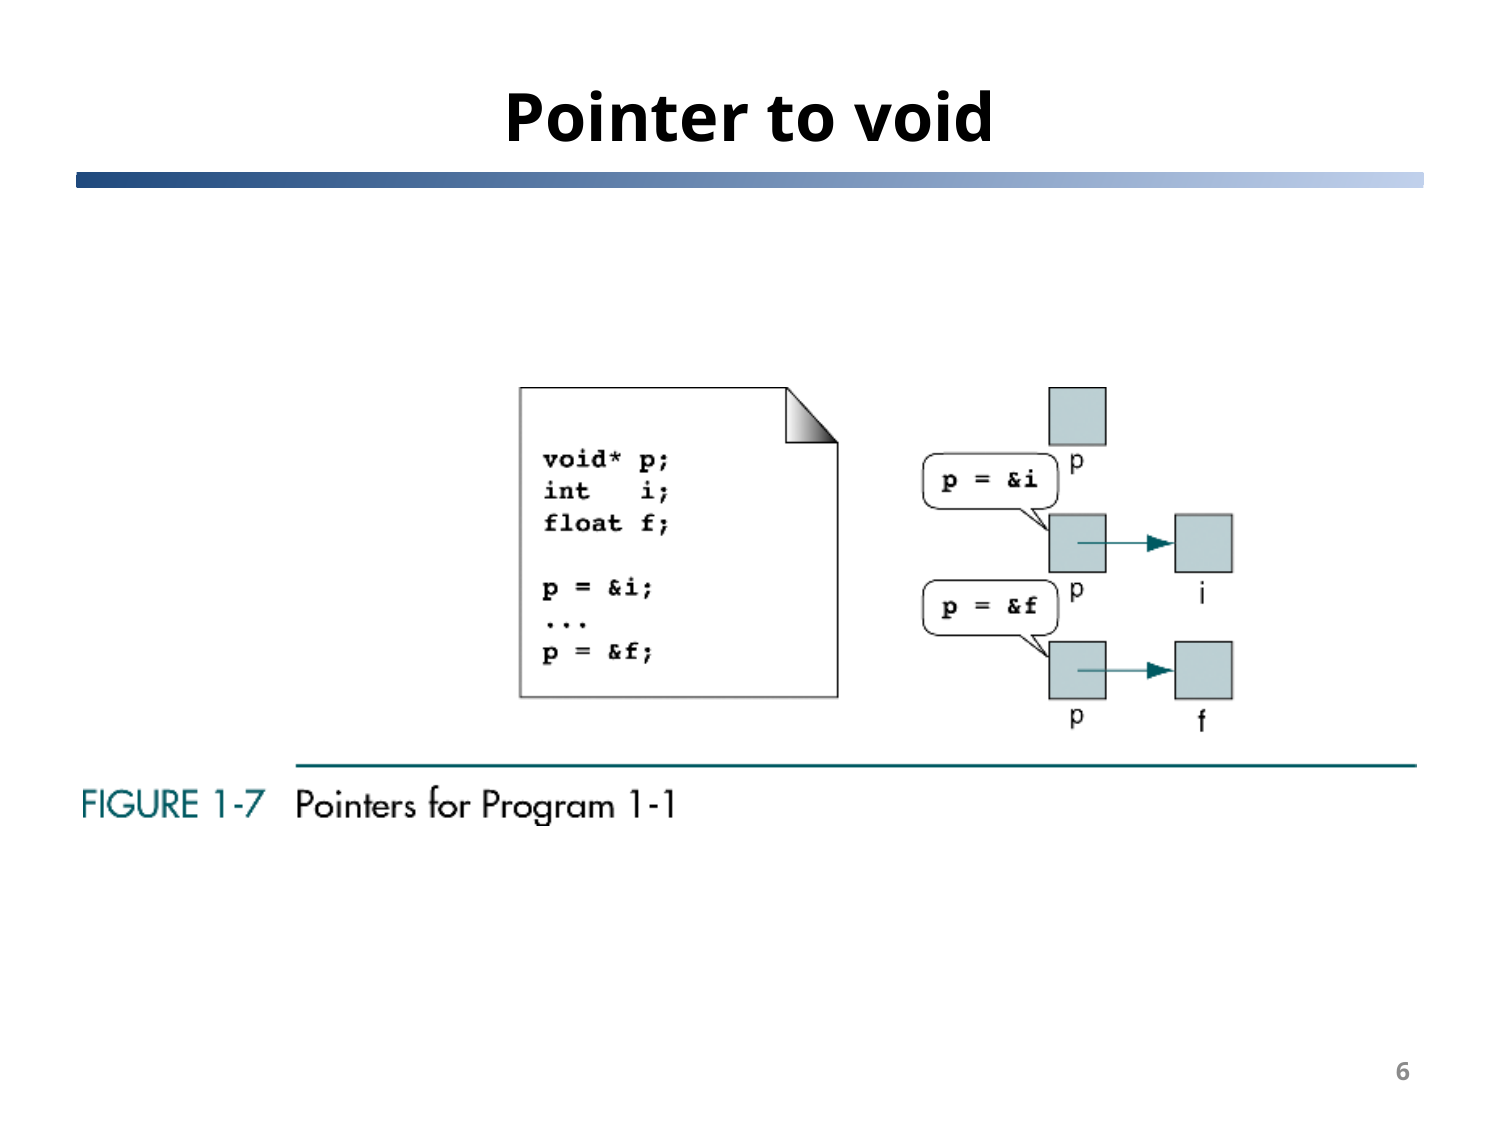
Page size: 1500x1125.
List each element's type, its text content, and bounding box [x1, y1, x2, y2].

picture [82, 387, 1418, 826]
slide_number 6 [1074, 1042, 1425, 1103]
title Pointer to void [75, 45, 1425, 185]
